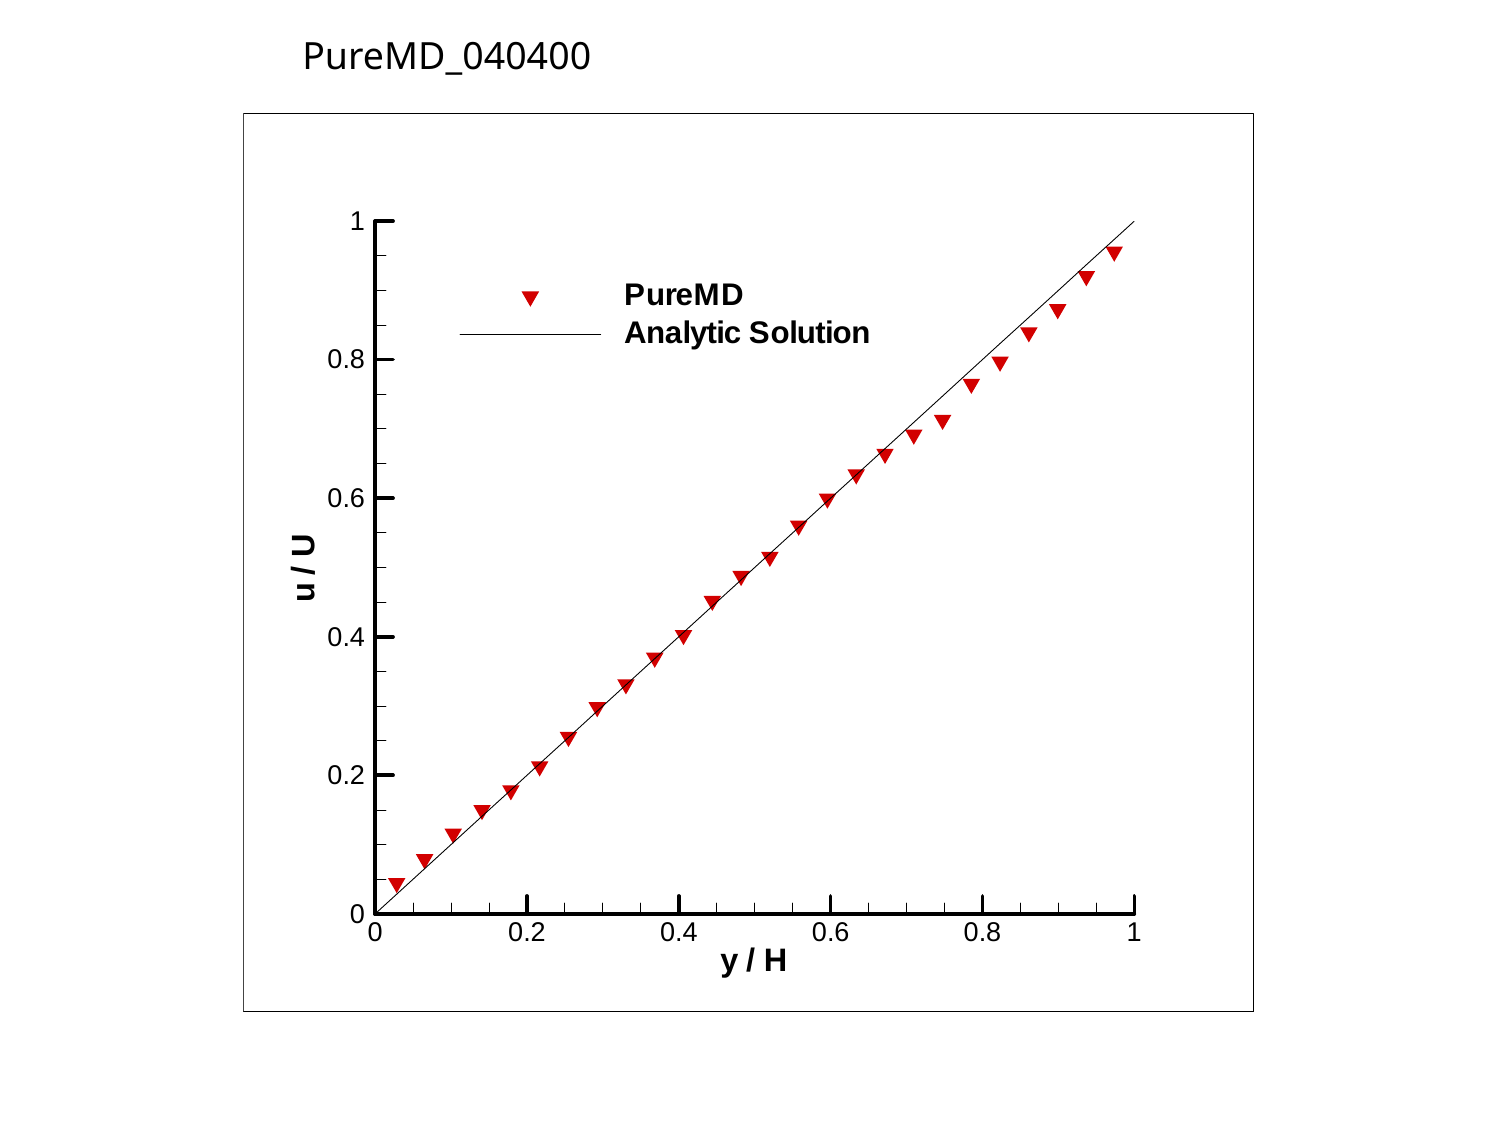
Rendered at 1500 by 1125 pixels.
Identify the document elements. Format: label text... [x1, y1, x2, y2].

text_box PureMD_040400 [287, 24, 1300, 85]
picture [243, 112, 1257, 1014]
